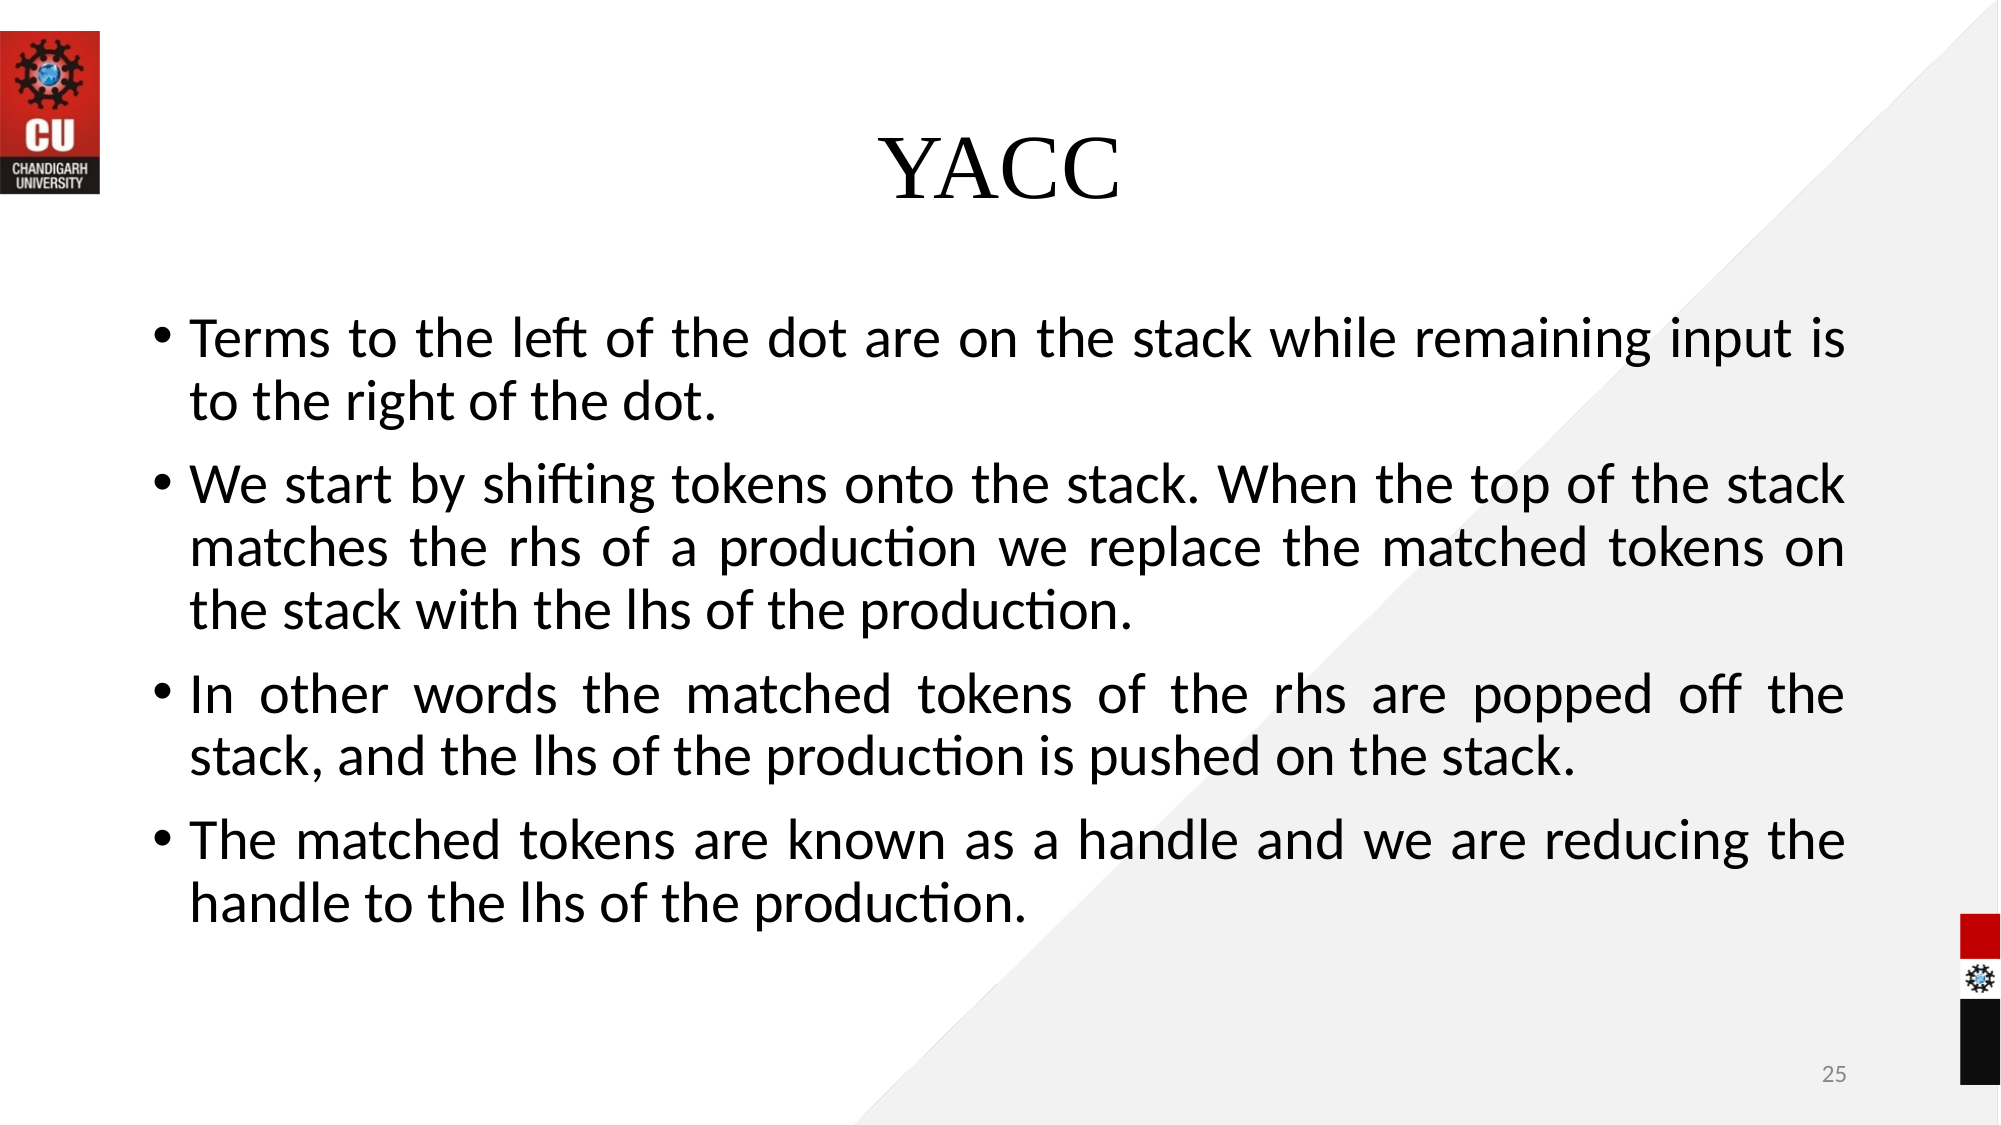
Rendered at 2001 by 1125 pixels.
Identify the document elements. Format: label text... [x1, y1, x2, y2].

picture [0, 0, 2001, 1125]
title YACC [137, 59, 1863, 278]
list Terms to the left of the dot are on the stack while remaining input is to the right of the dot. We start by shifting tokens onto the stack. When the top of the stack matches the rhs of a production we replace the matched tokens on the stack with the lhs of the production. In other words the matched tokens of the rhs are popped off the stack, and the lhs of the production is pushed on the stack. The matched tokens are known as a handle and we are reducing the handle to the lhs of the production. [137, 299, 1863, 1014]
slide_number ‹#› [1412, 1042, 1863, 1103]
